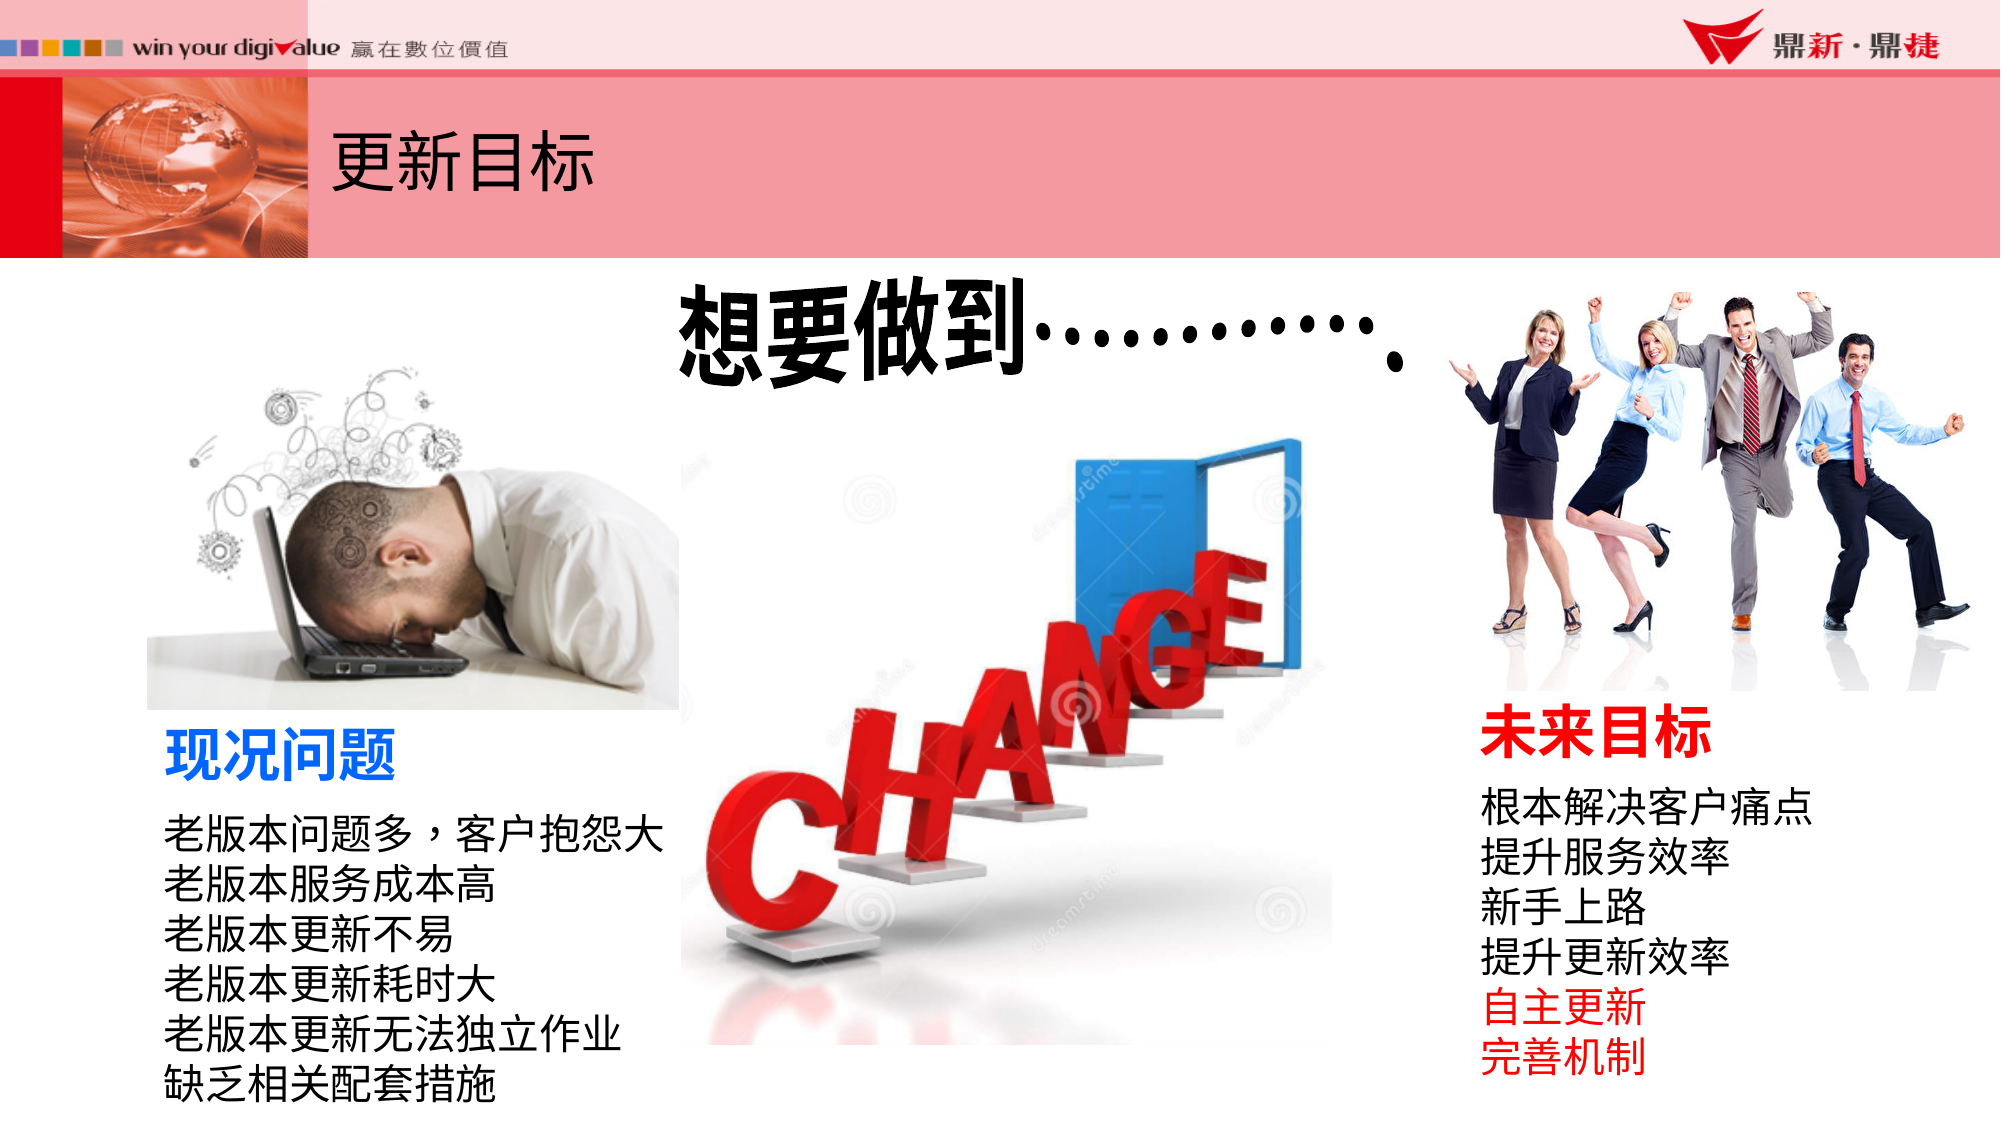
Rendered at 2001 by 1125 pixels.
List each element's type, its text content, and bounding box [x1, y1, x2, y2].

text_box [146, 273, 682, 1119]
picture [682, 388, 1332, 1046]
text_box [1402, 292, 2000, 1092]
picture [0, 0, 2000, 258]
text_box 更新目标 [315, 112, 642, 207]
